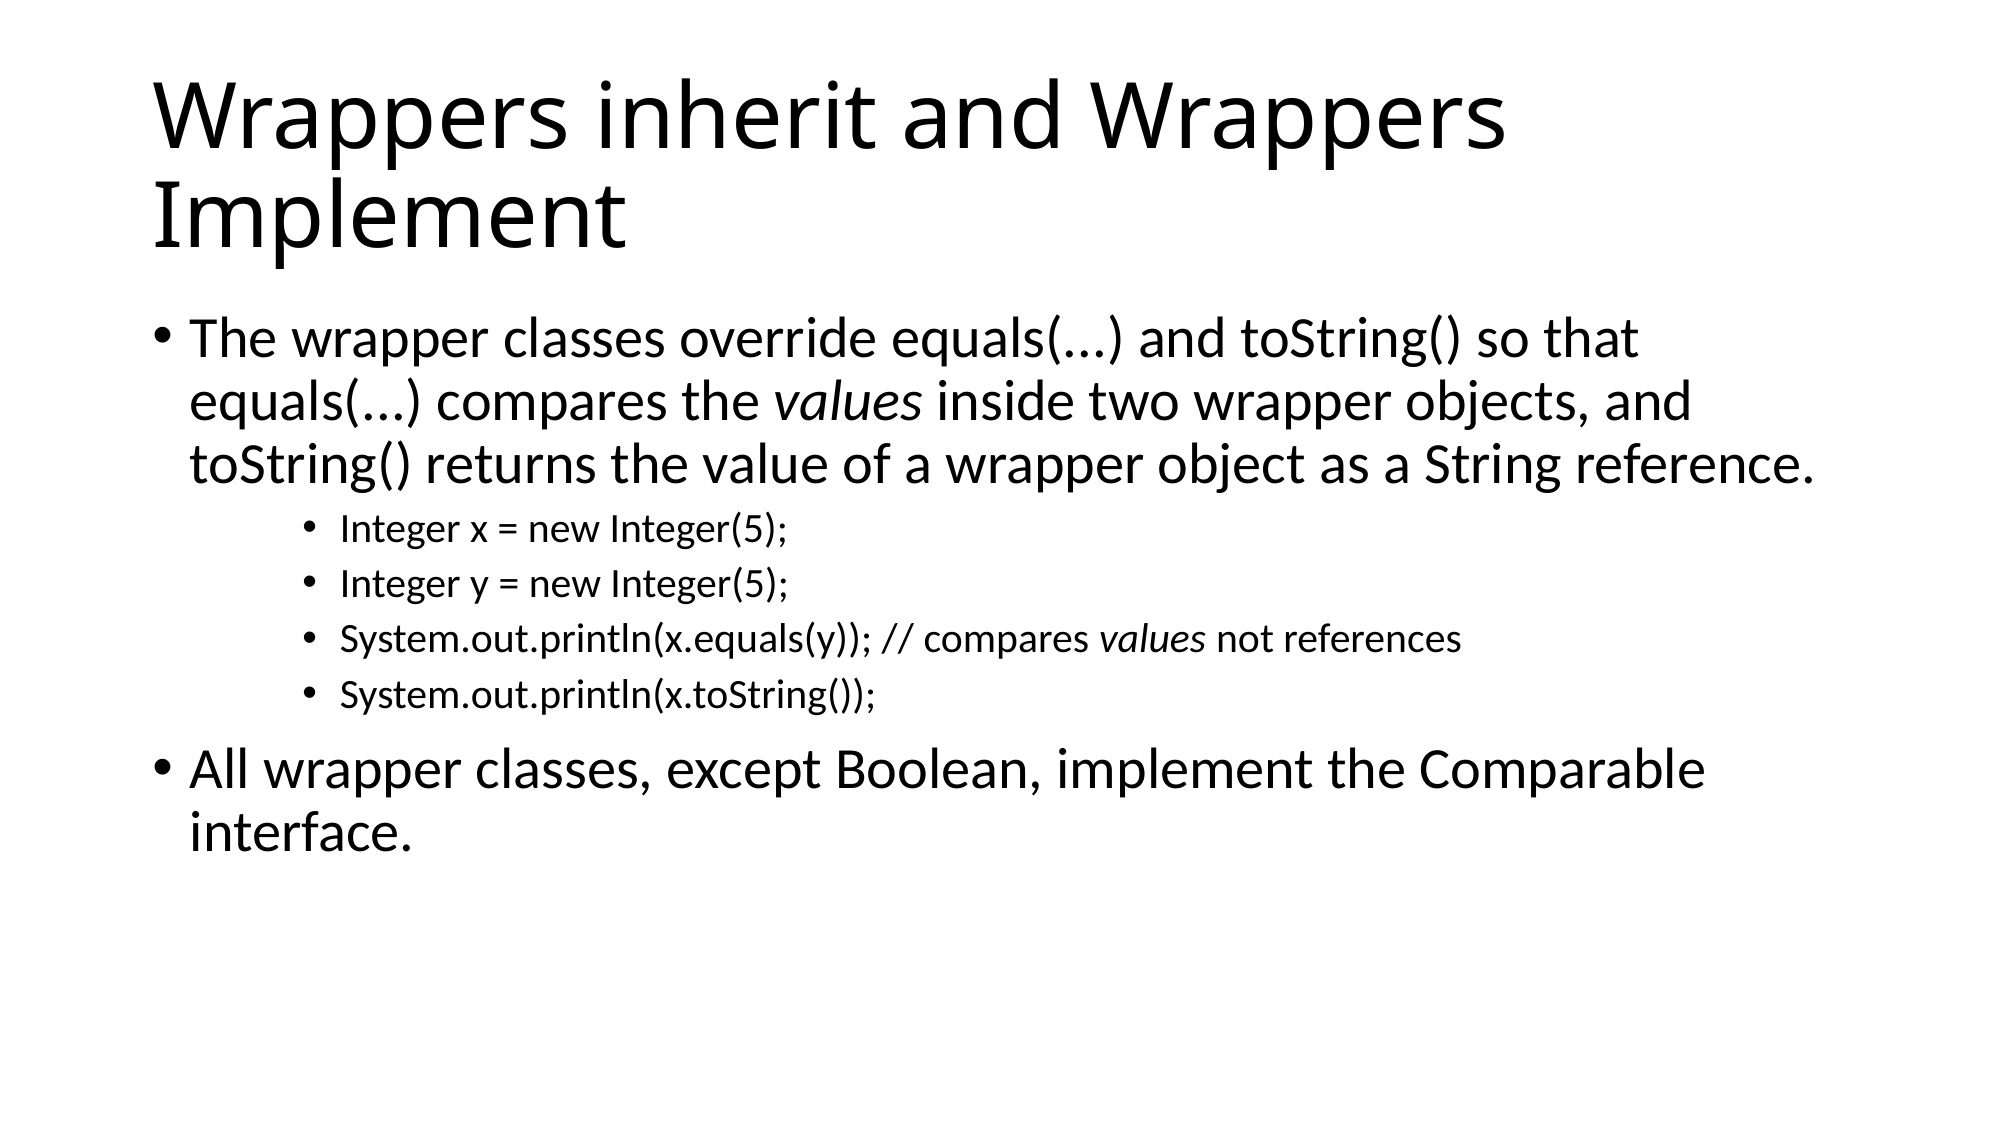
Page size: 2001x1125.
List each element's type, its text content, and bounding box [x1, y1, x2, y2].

title Wrappers inherit and Wrappers Implement [137, 59, 1863, 278]
list The wrapper classes override equals(...) and toString() so that equals(...) compares the values inside two wrapper objects, and toString() returns the value of a wrapper object as a String reference. Integer x = new Integer(5); Integer y = new Integer(5); System.out.println(x.equals(y)); // compares values not references System.out.println(x.toString()); All wrapper classes, except Boolean, implement the Comparable interface. [137, 299, 1863, 1014]
